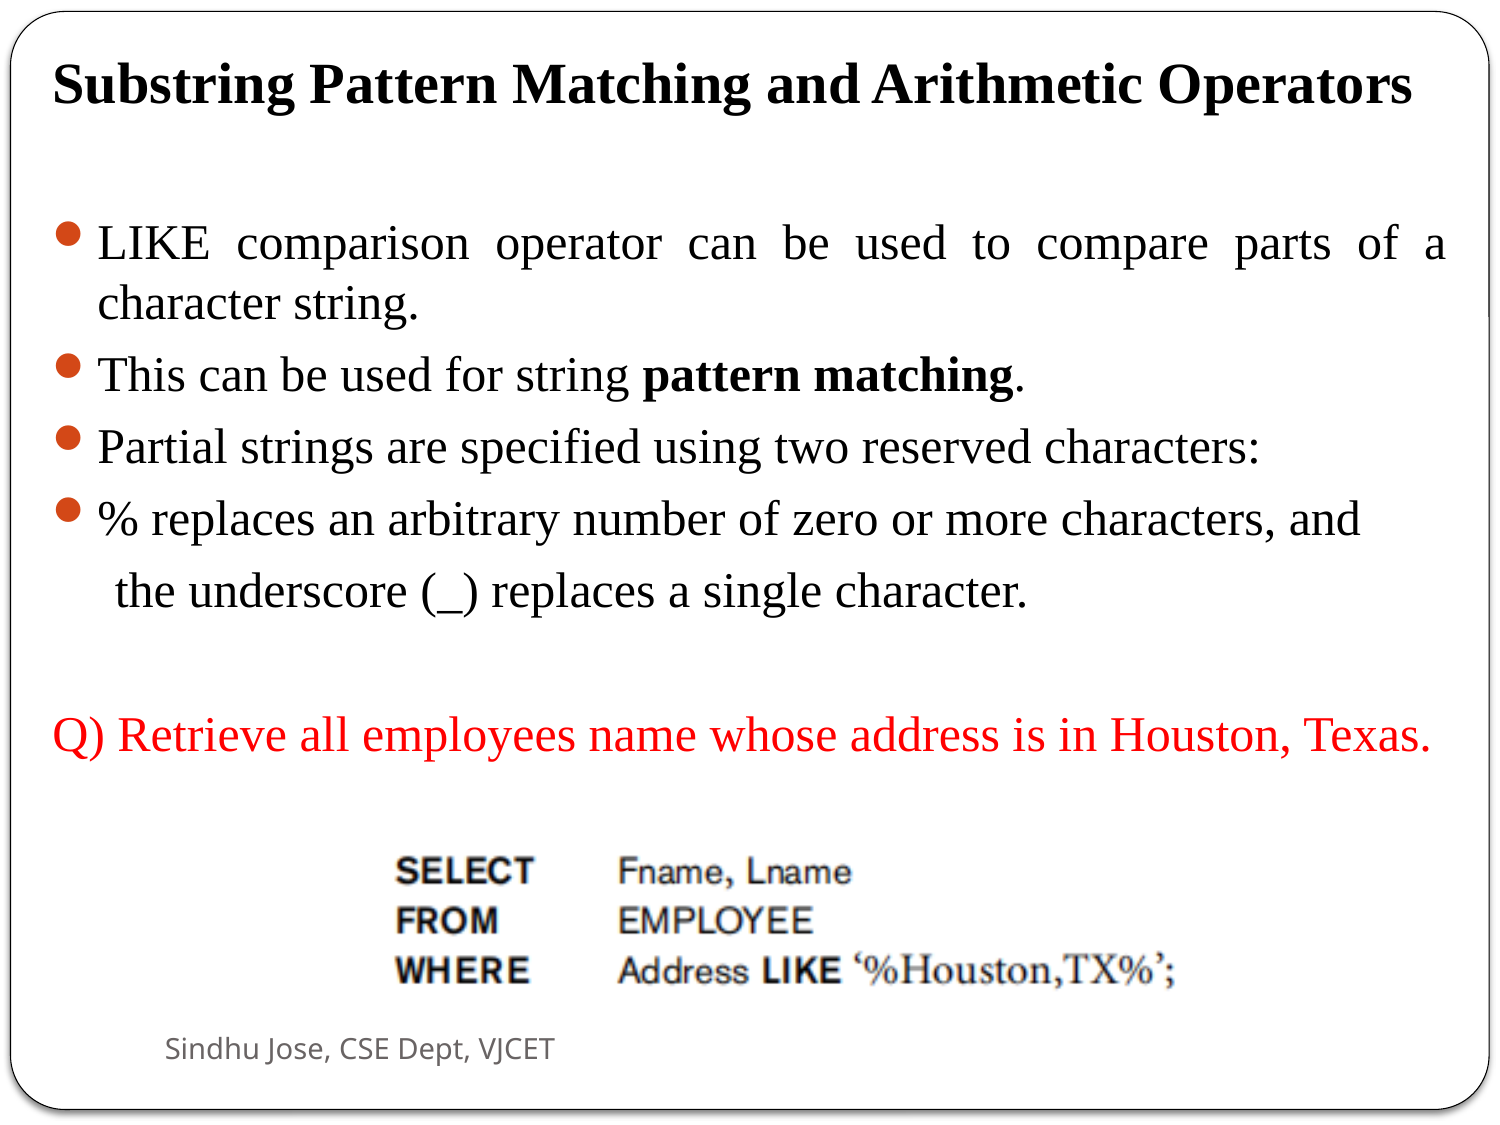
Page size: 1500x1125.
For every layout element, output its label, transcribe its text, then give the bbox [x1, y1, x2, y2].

picture [224, 837, 1321, 1004]
list Substring Pattern Matching and Arithmetic Operators LIKE comparison operator can be used to compare parts of a character string. This can be used for string pattern matching. Partial strings are specified using two reserved characters: % replaces an arbitrary number of zero or more characters, and the underscore (_) replaces a single character. Q) Retrieve all employees name whose address is in Houston, Texas. [37, 37, 1463, 1063]
footer Sindhu Jose, CSE Dept, VJCET [150, 1012, 800, 1088]
